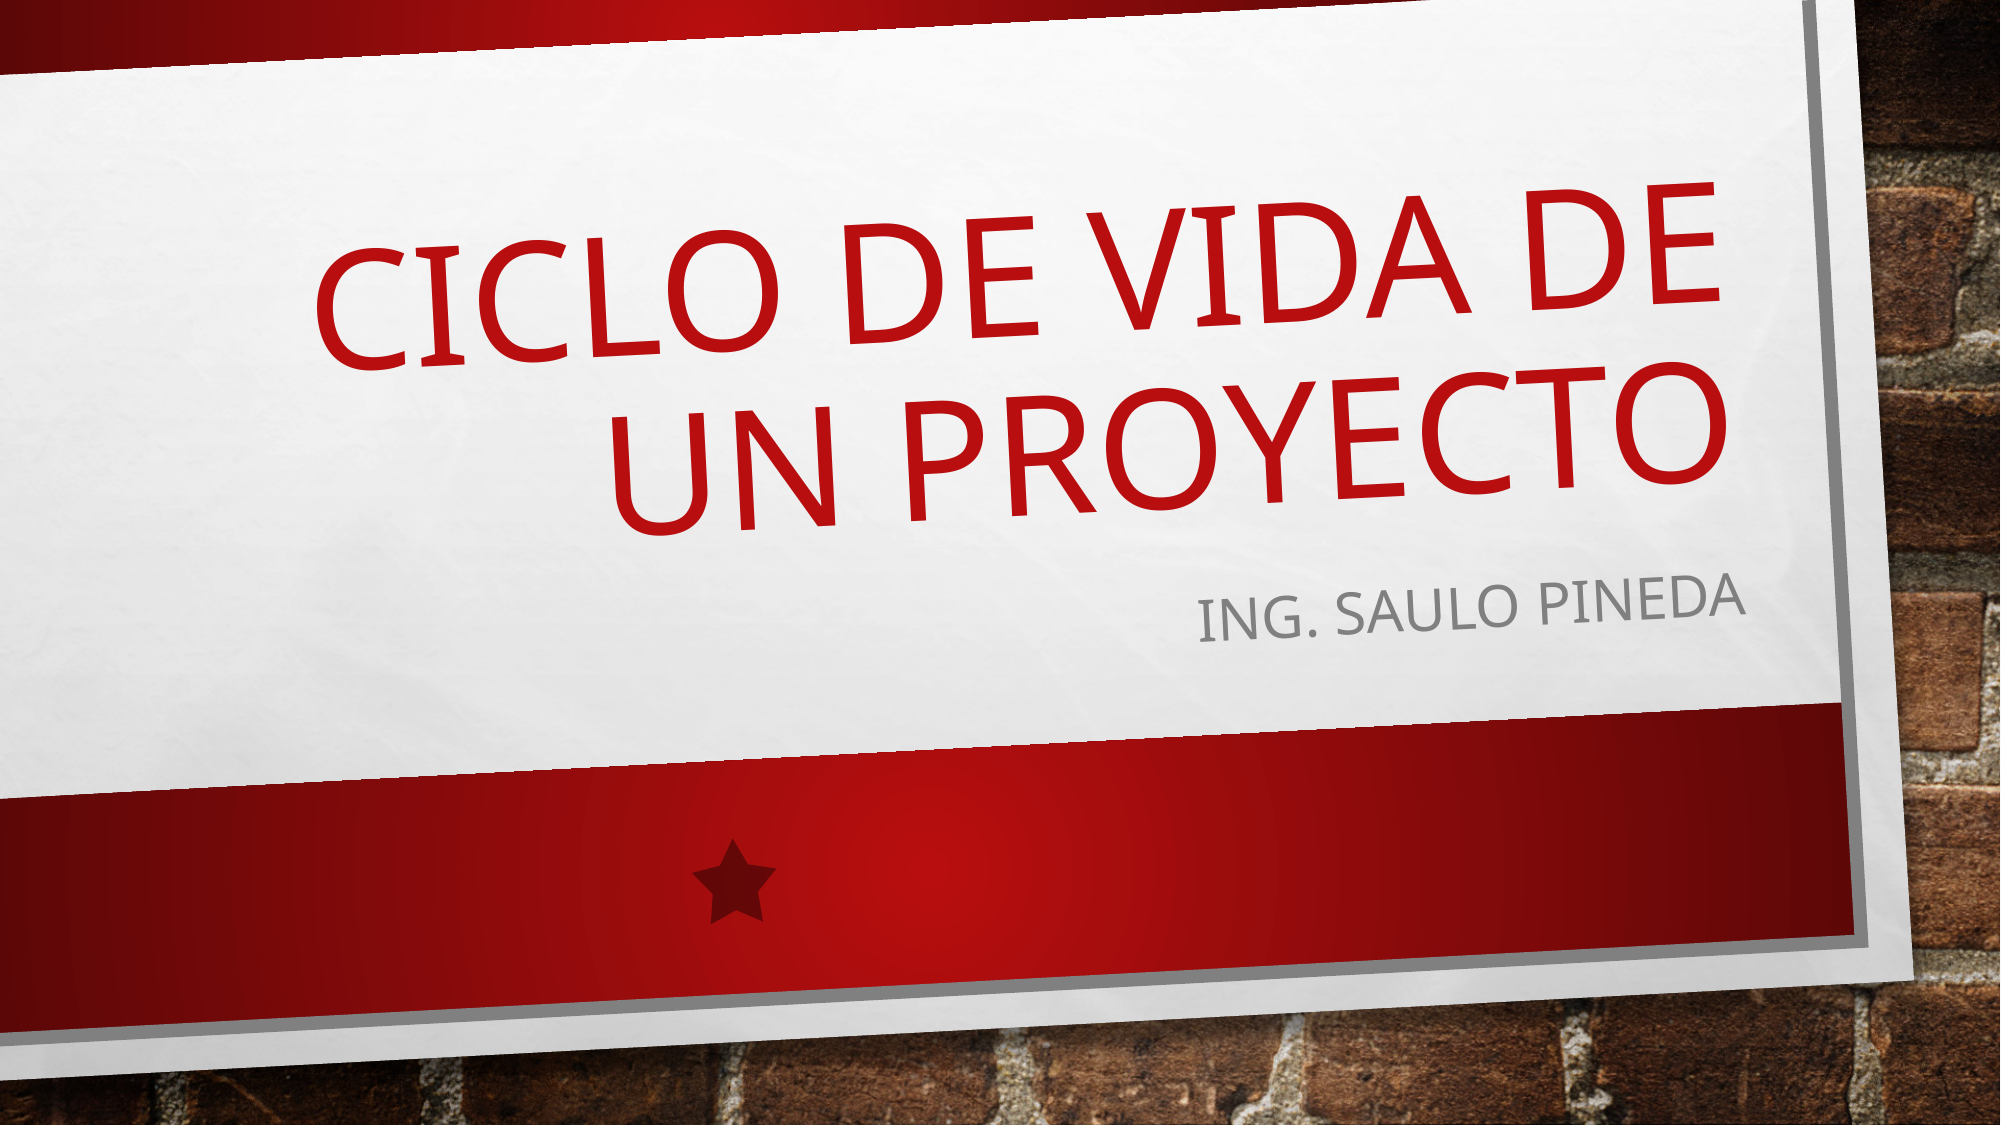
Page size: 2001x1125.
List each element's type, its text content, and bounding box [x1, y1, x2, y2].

picture [0, 0, 2000, 1125]
subtitle Ing. Saulo Pineda [159, 533, 1763, 708]
title Ciclo de vida de un proyecto [135, 67, 1758, 605]
